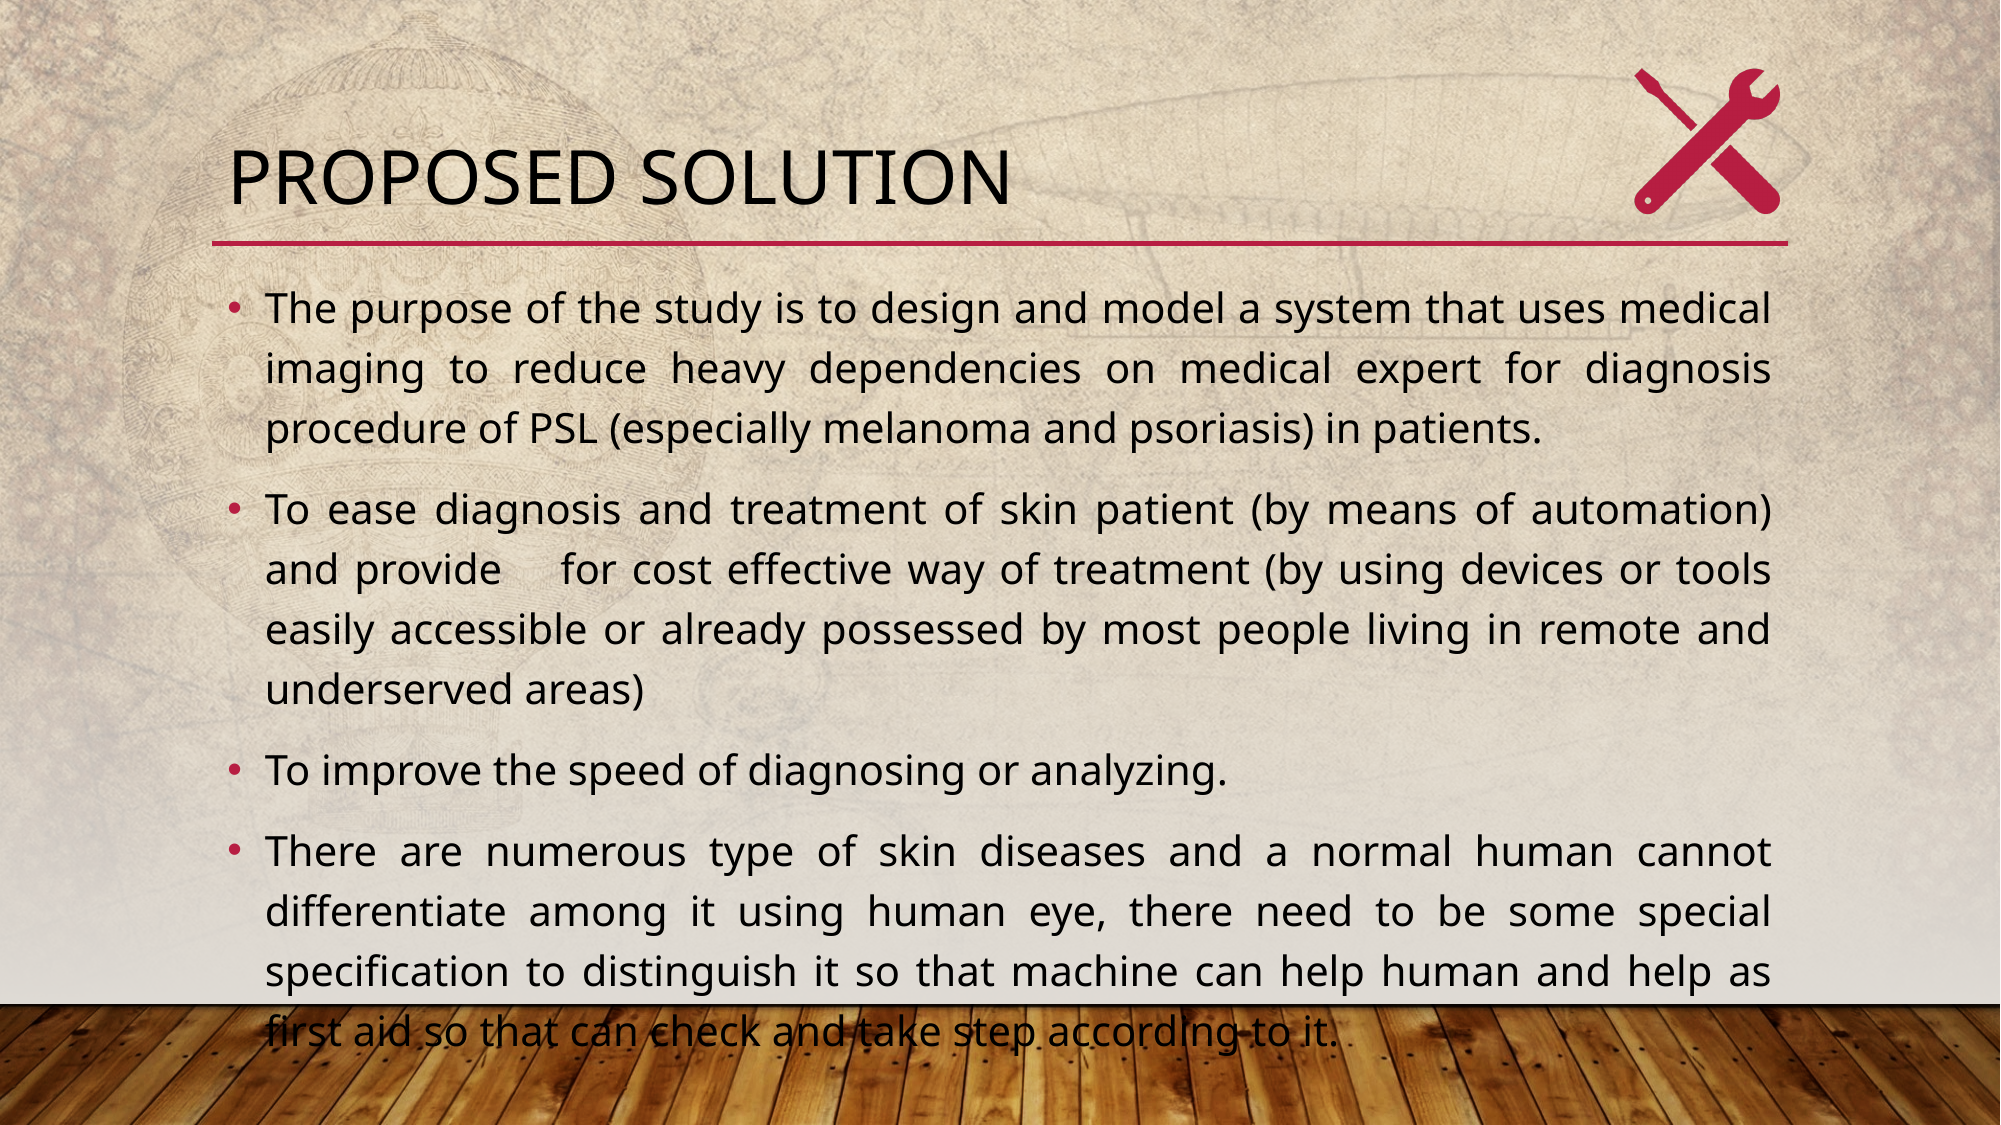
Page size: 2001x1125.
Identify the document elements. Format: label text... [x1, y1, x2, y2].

picture [1621, 55, 1793, 228]
title Proposed solution [212, 131, 1788, 305]
picture [0, 1004, 2000, 1125]
list The purpose of the study is to design and model a system that uses medical imaging to reduce heavy dependencies on medical expert for diagnosis procedure of PSL (especially melanoma and psoriasis) in patients. To ease diagnosis and treatment of skin patient (by means of automation) and provide for cost effective way of treatment (by using devices or tools easily accessible or already possessed by most people living in remote and underserved areas) To improve the speed of diagnosing or analyzing. There are numerous type of skin diseases and a normal human cannot differentiate among it using human eye, there need to be some special specification to distinguish it so that machine can help human and help as first aid so that can check and take step according to it. [212, 305, 1788, 831]
